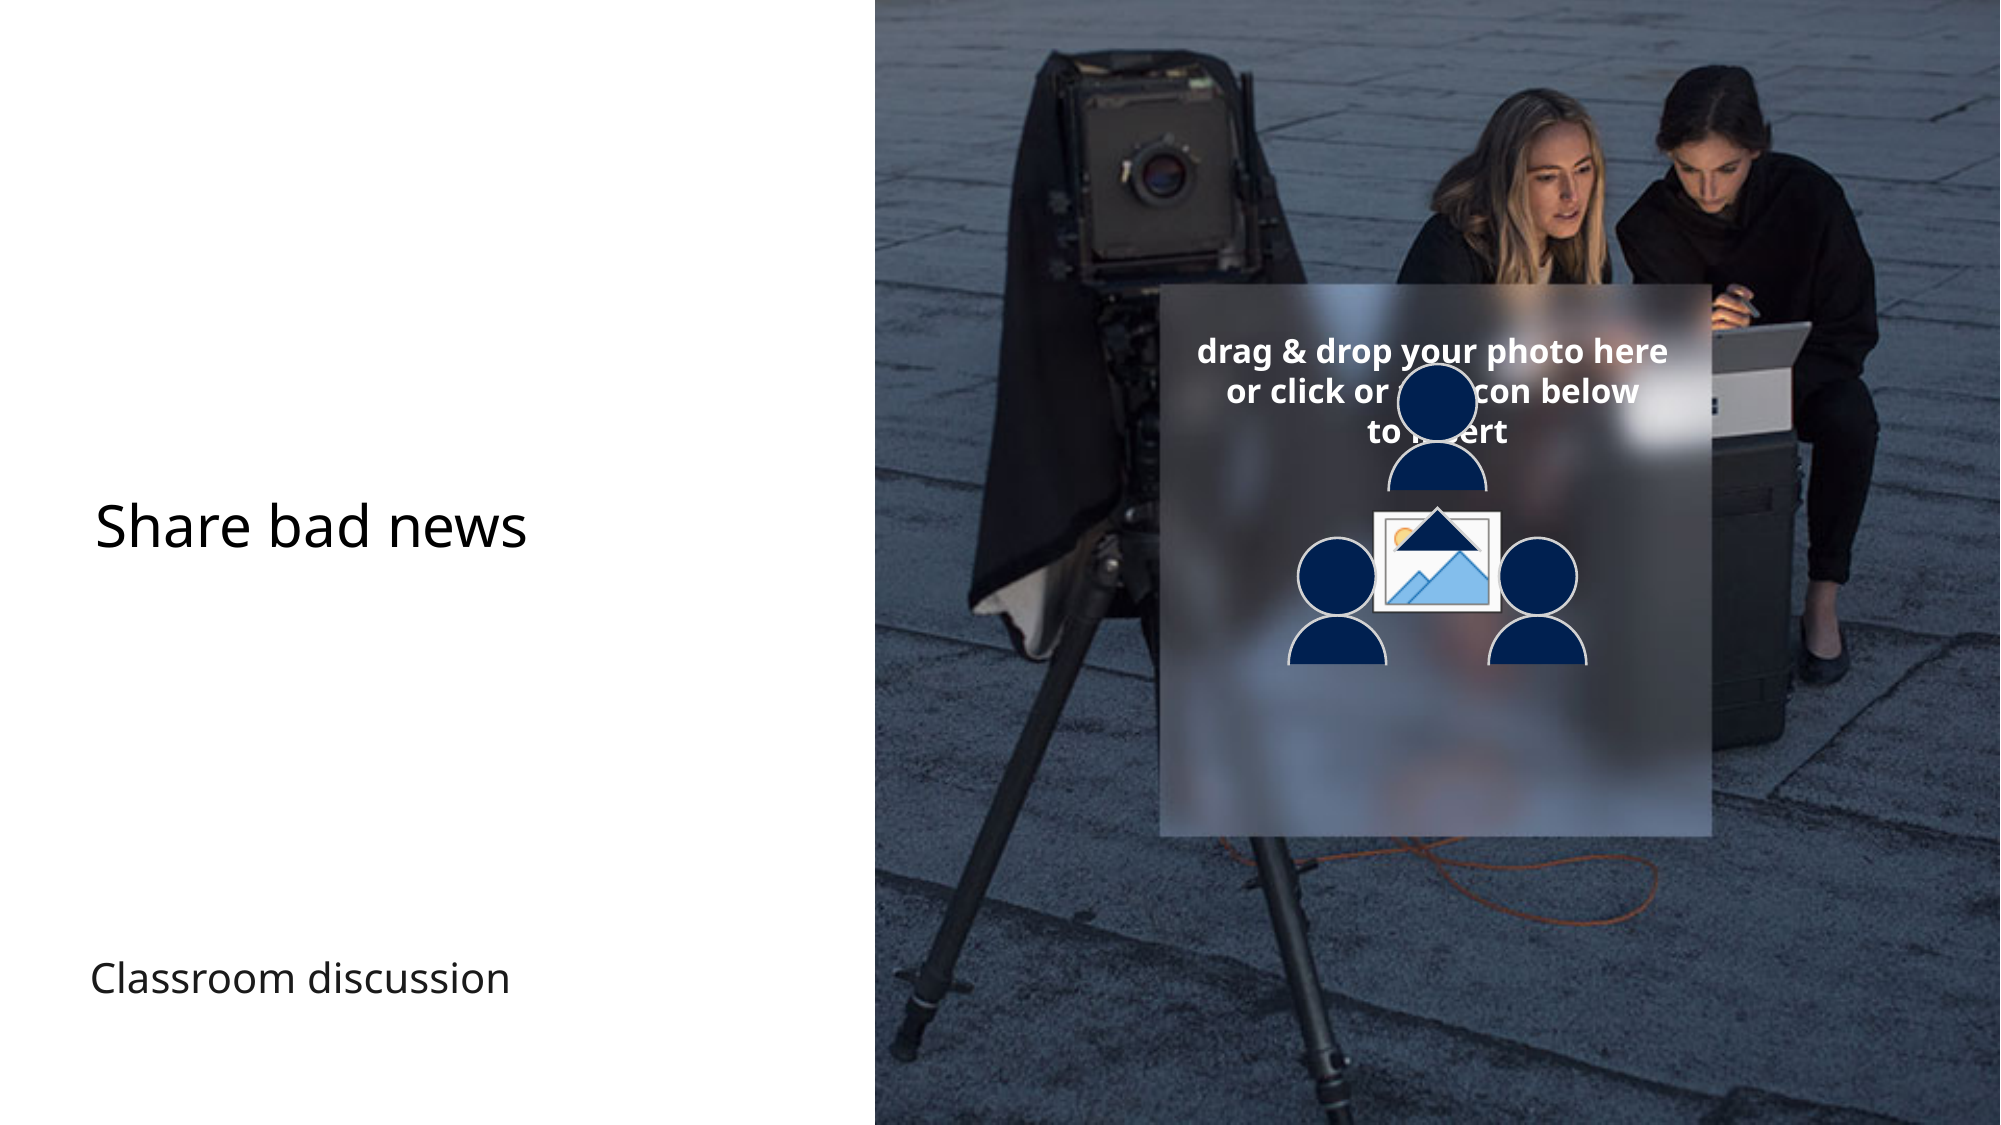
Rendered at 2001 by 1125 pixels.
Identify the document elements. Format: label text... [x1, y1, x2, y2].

title Share bad news [95, 489, 779, 631]
text_box Classroom discussion [74, 944, 758, 996]
picture [874, 0, 2000, 1125]
